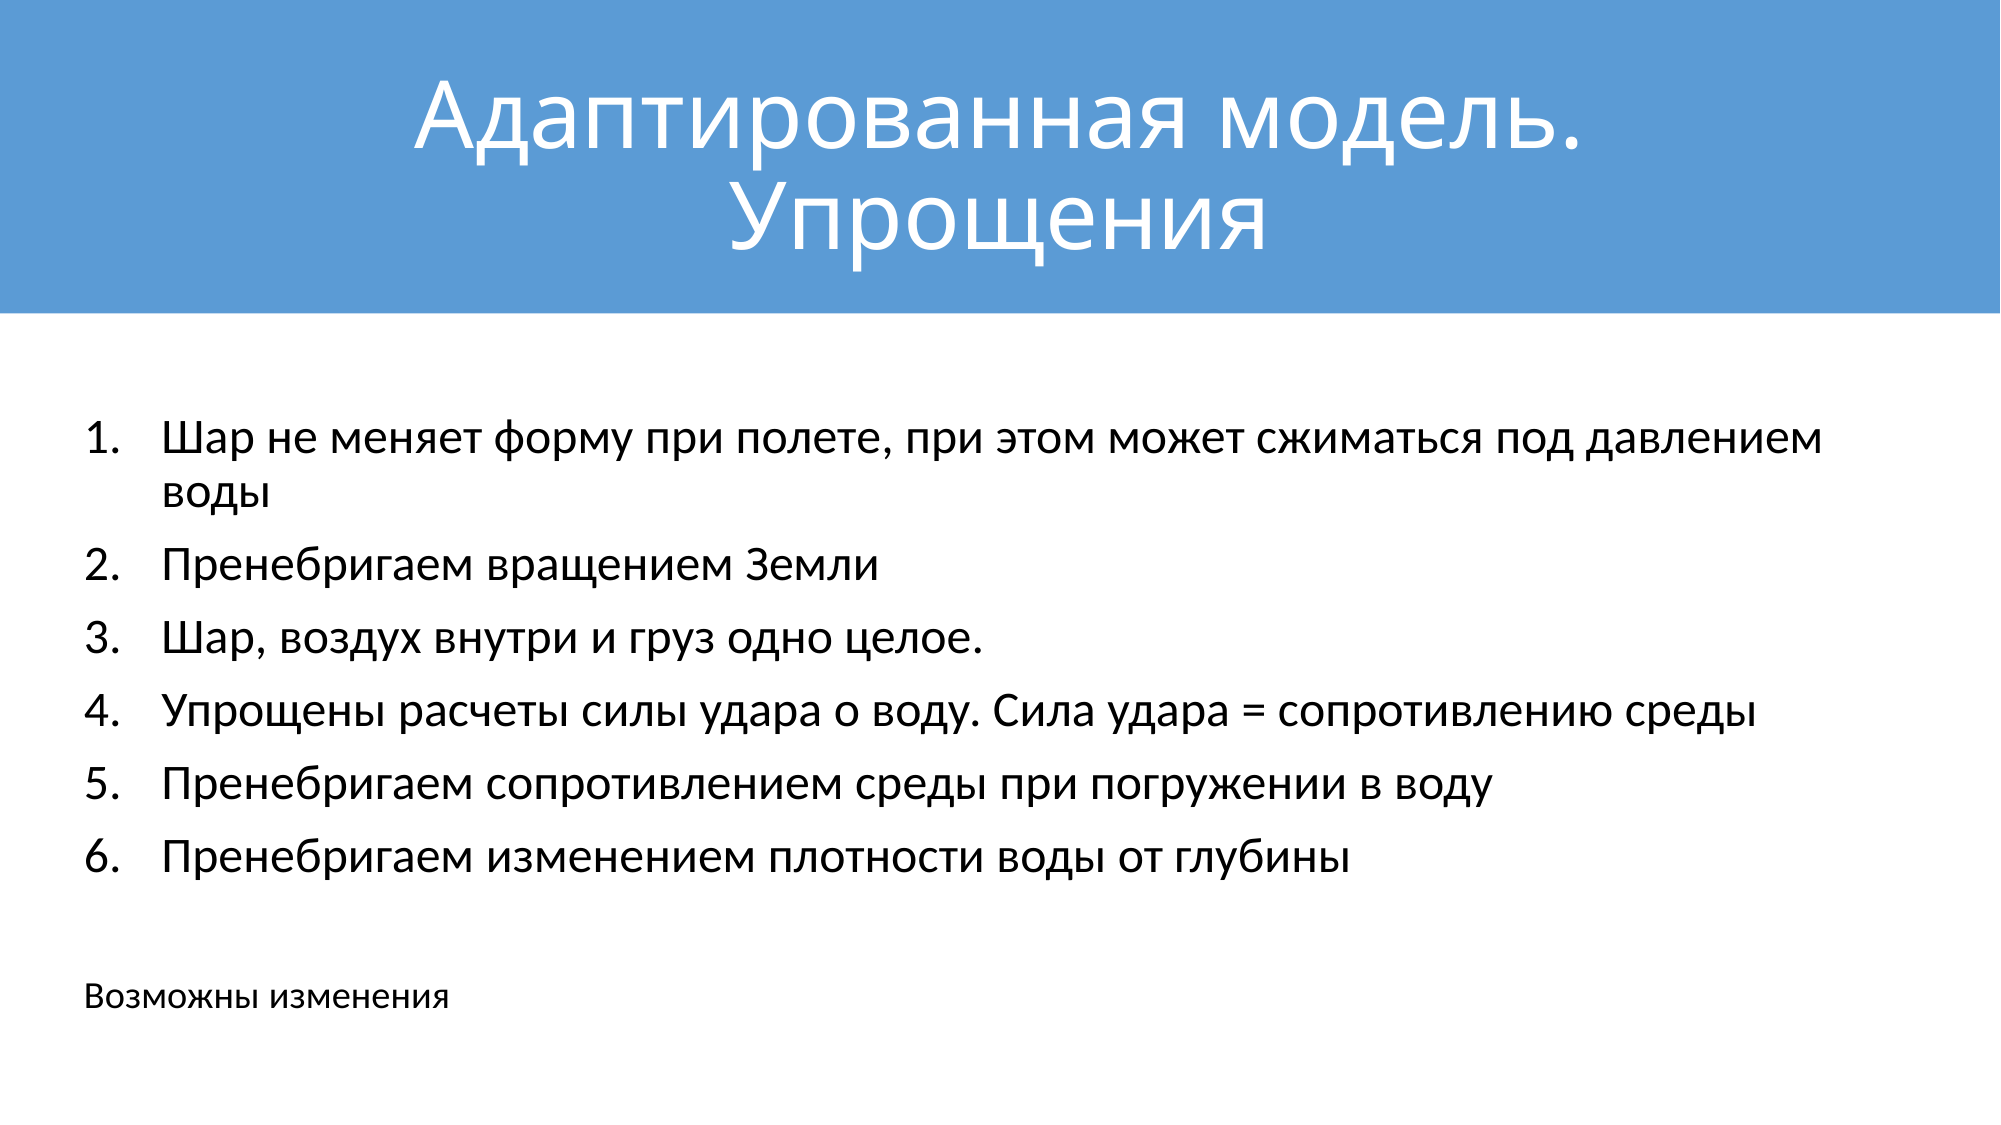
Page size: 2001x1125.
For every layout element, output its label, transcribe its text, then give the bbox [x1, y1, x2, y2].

list Шар не меняет форму при полете, при этом может сжиматься под давлением воды Пренебригаем вращением Земли Шар, воздух внутри и груз одно целое. Упрощены расчеты силы удара о воду. Сила удара = сопротивлению среды Пренебригаем сопротивлением среды при погружении в воду Пренебригаем изменением плотности воды от глубины Возможны изменения [68, 403, 1932, 1030]
title Адаптированная модель. Упрощения [137, 59, 1863, 278]
text_box [0, 0, 2000, 314]
